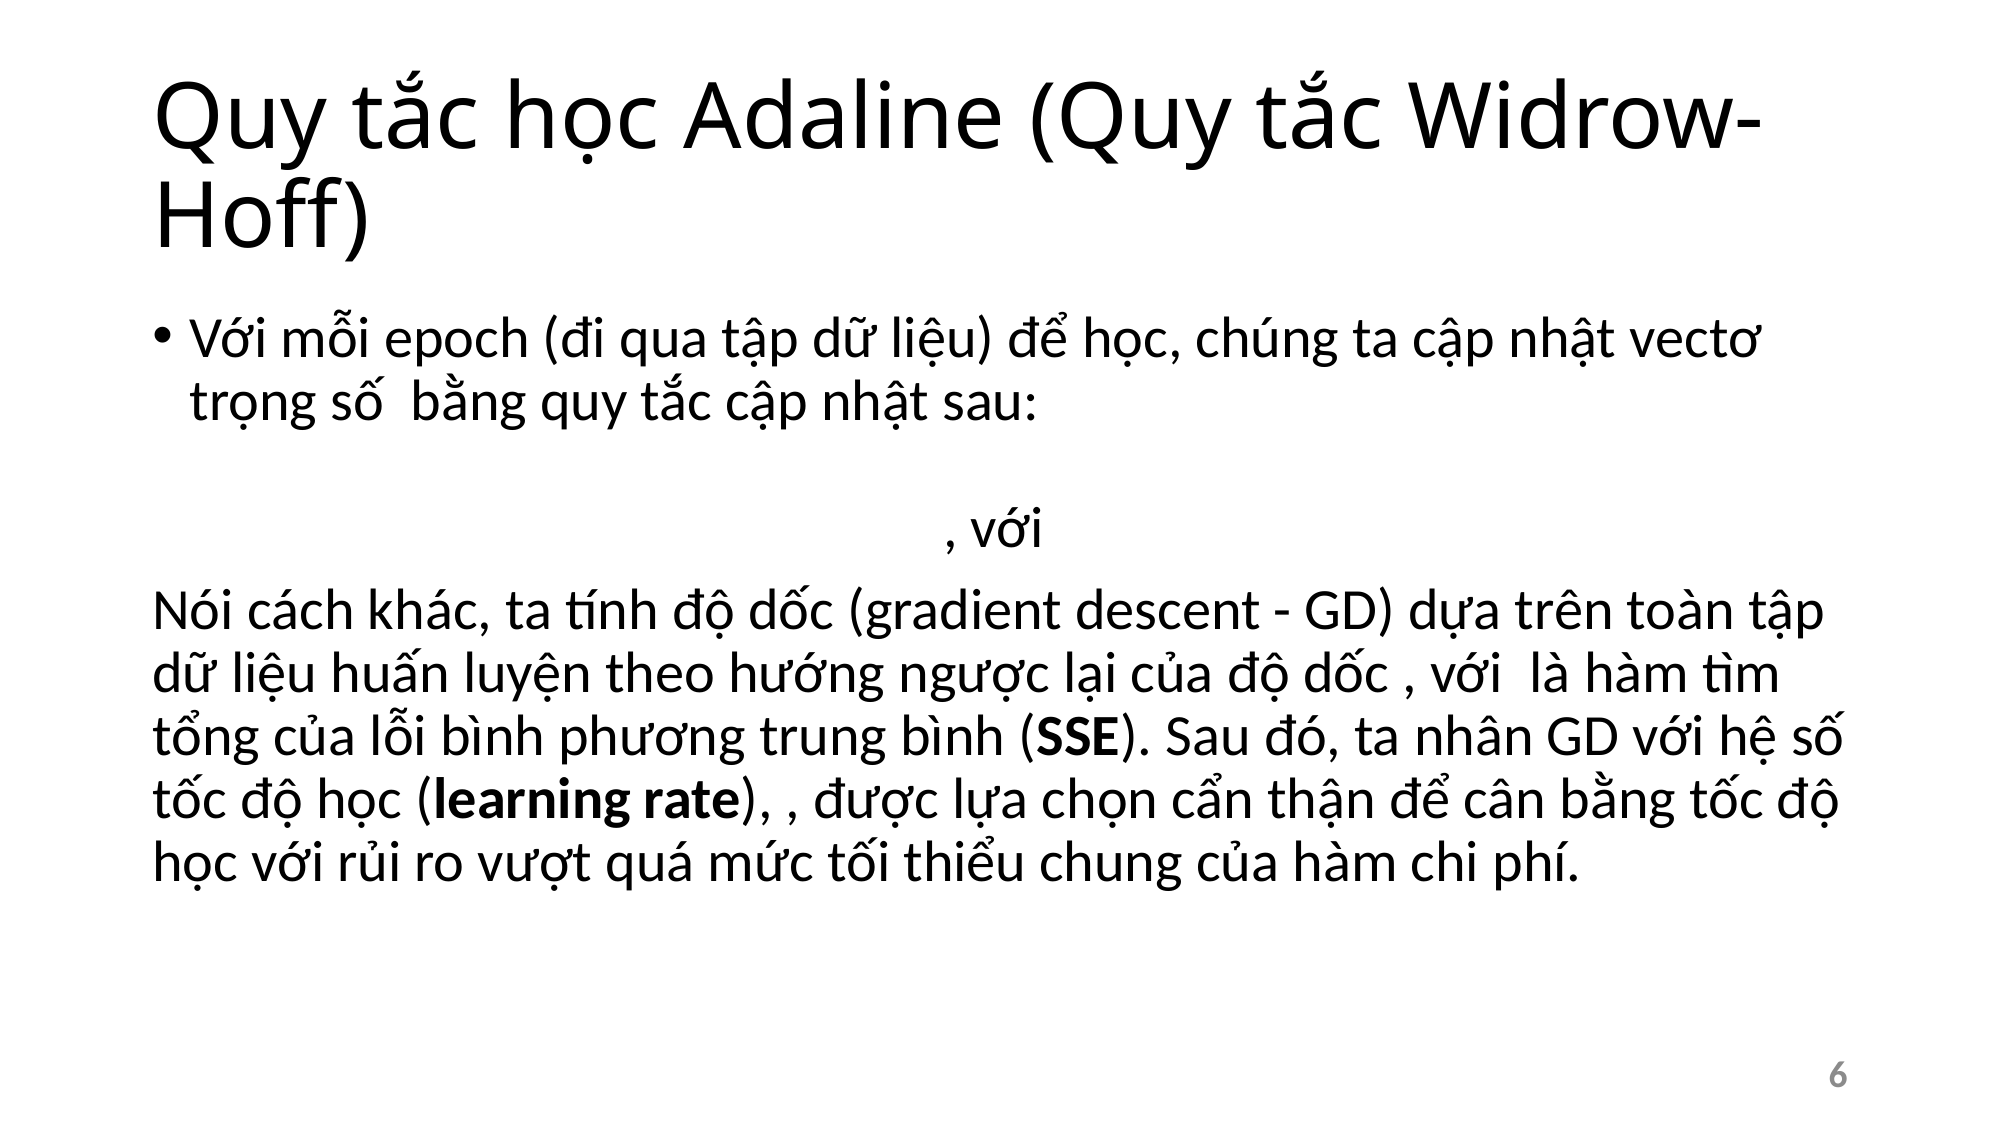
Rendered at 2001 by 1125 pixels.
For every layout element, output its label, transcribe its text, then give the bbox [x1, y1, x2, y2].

slide_number 6 [1412, 1042, 1863, 1103]
title Quy tắc học Adaline (Quy tắc Widrow-Hoff) [137, 59, 1863, 278]
